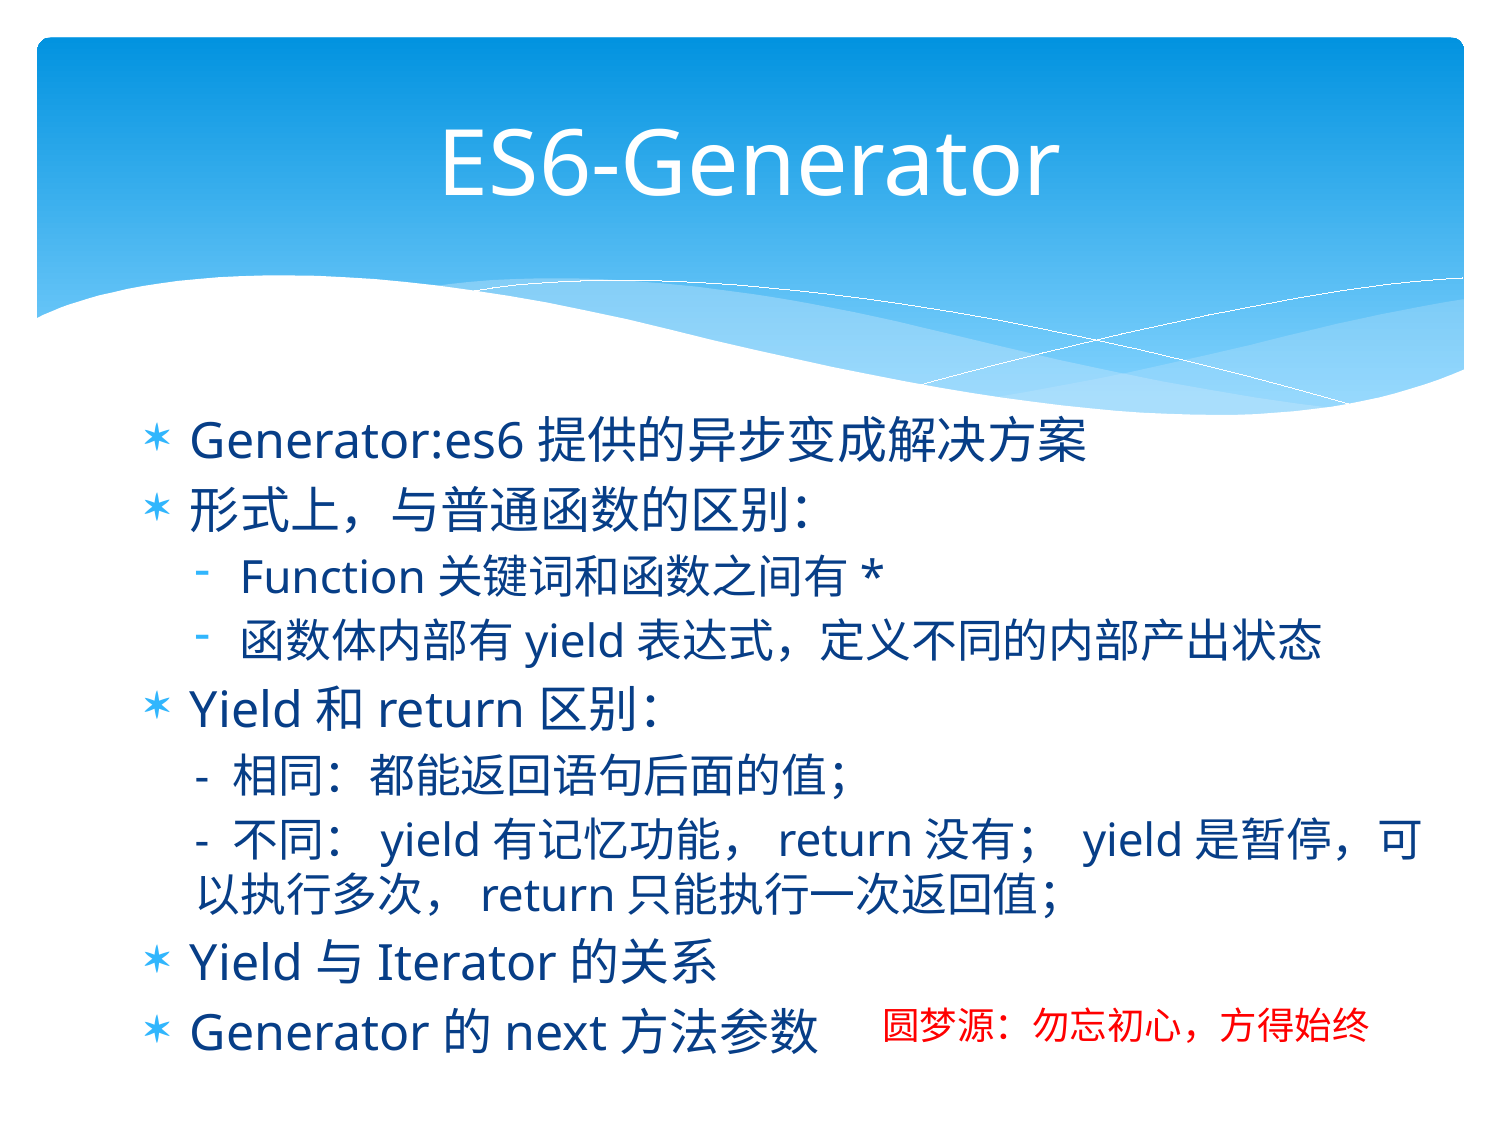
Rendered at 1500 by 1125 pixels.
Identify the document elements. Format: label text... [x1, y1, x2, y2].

title ES6-Generator [75, 55, 1425, 261]
list Generator:es6提供的异步变成解决方案 形式上，与普通函数的区别： Function关键词和函数之间有* 函数体内部有yield表达式，定义不同的内部产出状态 Yield和return区别： - 相同：都能返回语句后面的值； - 不同：yield有记忆功能，return没有； yield是暂停，可以执行多次，return只能执行一次返回值； Yield与Iterator的关系 Generator的next方法参数 [130, 401, 1453, 1095]
